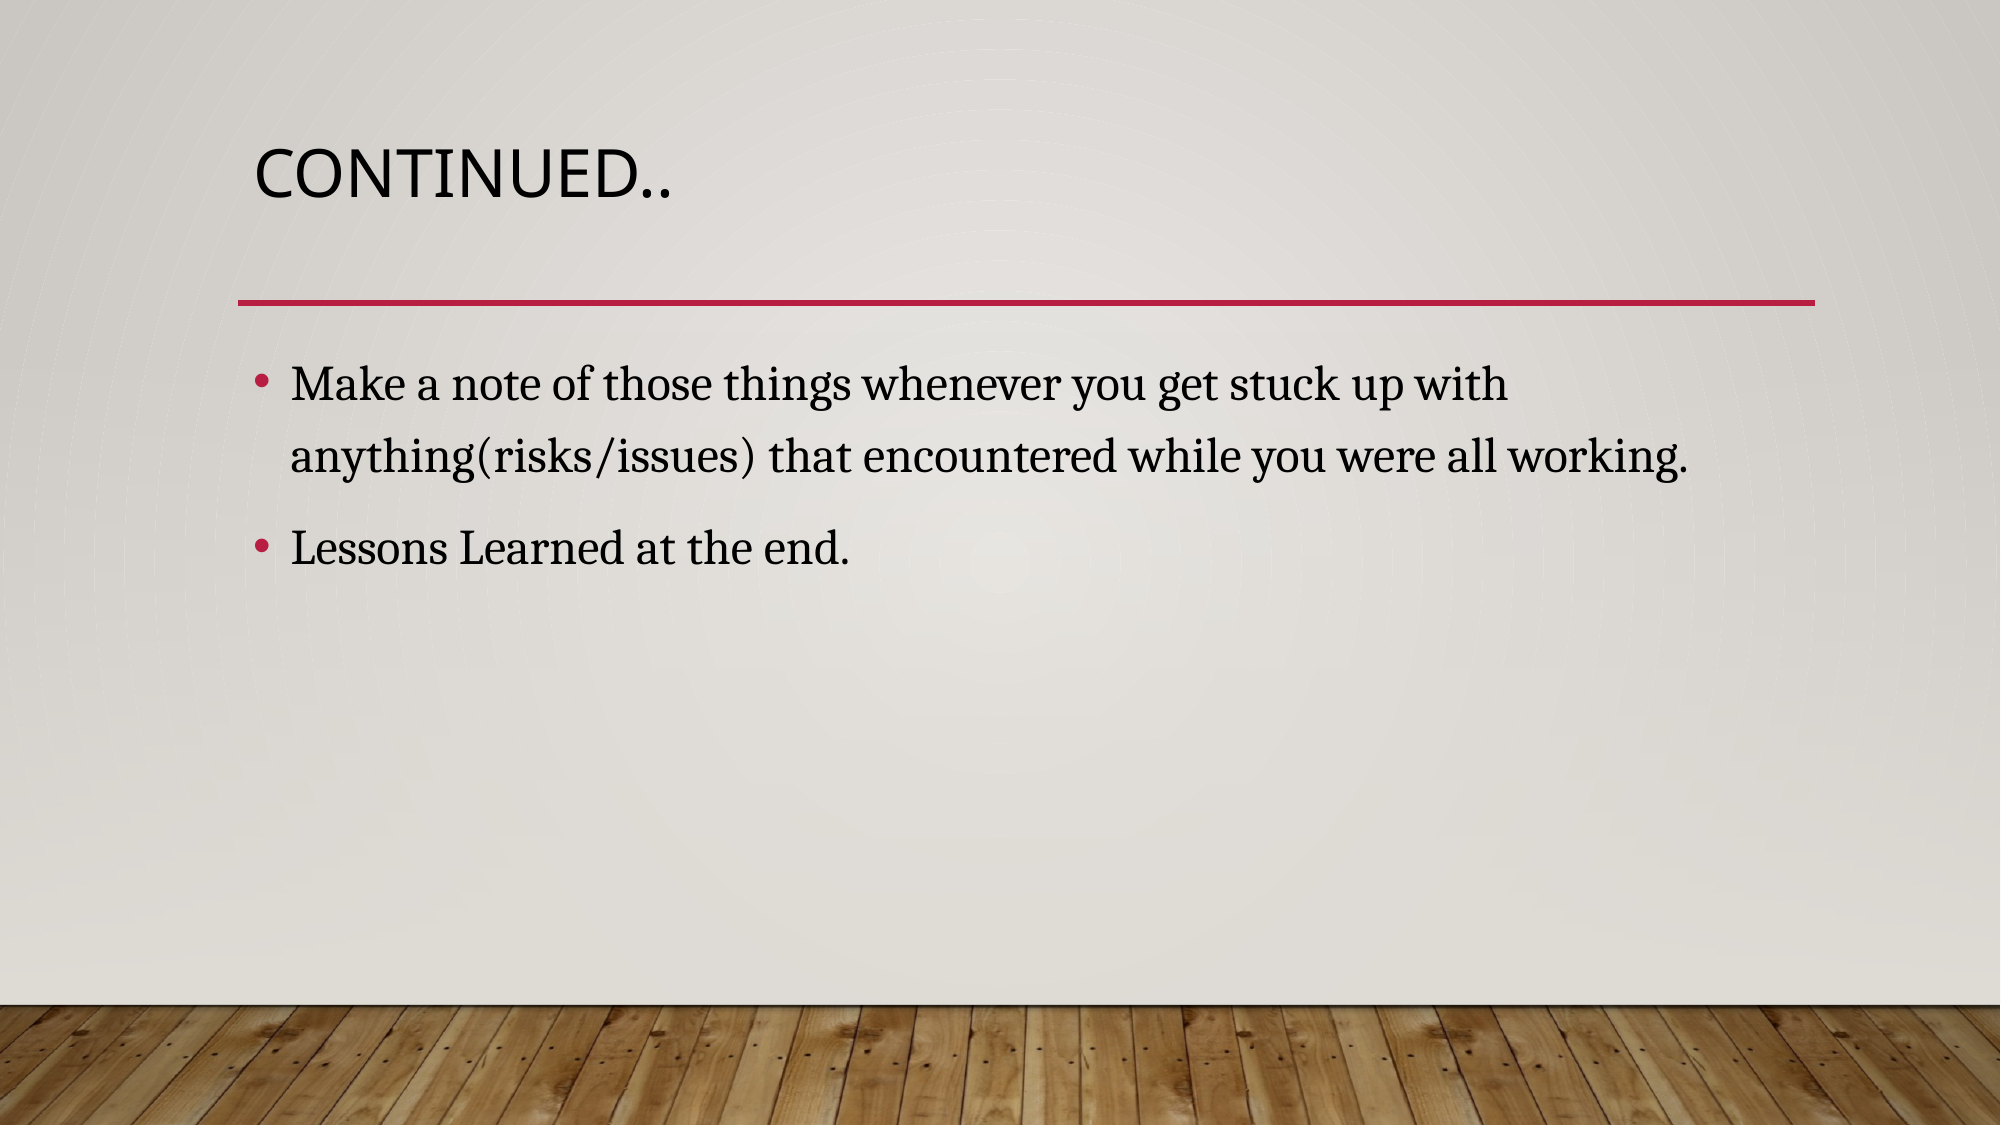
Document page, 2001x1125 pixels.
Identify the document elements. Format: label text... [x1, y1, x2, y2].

title CONTINUED.. [238, 131, 1814, 305]
list Make a note of those things whenever you get stuck up with anything(risks/issues) that encountered while you were all working. Lessons Learned at the end. [238, 330, 1814, 897]
picture [0, 1005, 2000, 1125]
